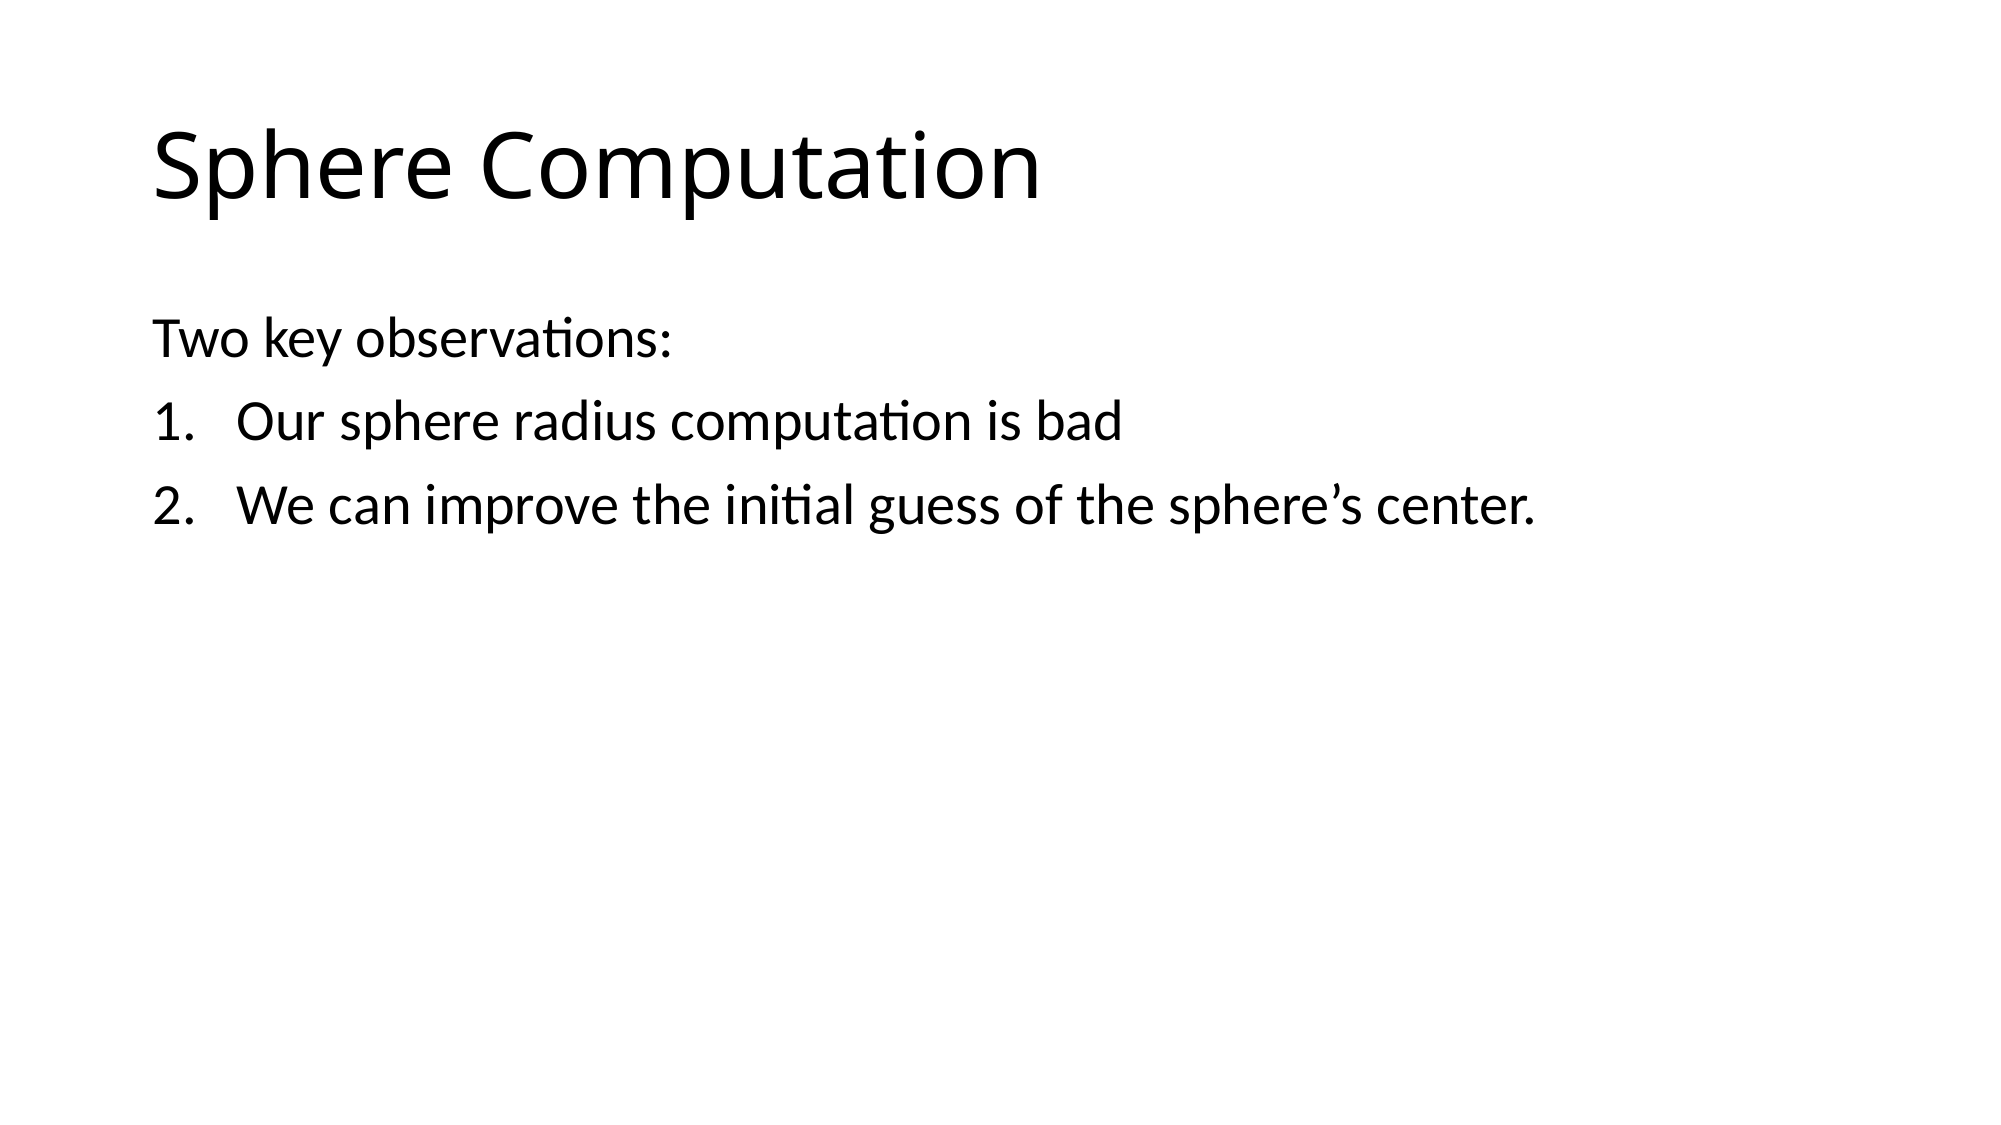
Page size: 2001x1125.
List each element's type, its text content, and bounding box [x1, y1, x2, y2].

title Sphere Computation [137, 59, 1863, 278]
list Two key observations: Our sphere radius computation is bad We can improve the initial guess of the sphere’s center. [137, 299, 1863, 1014]
